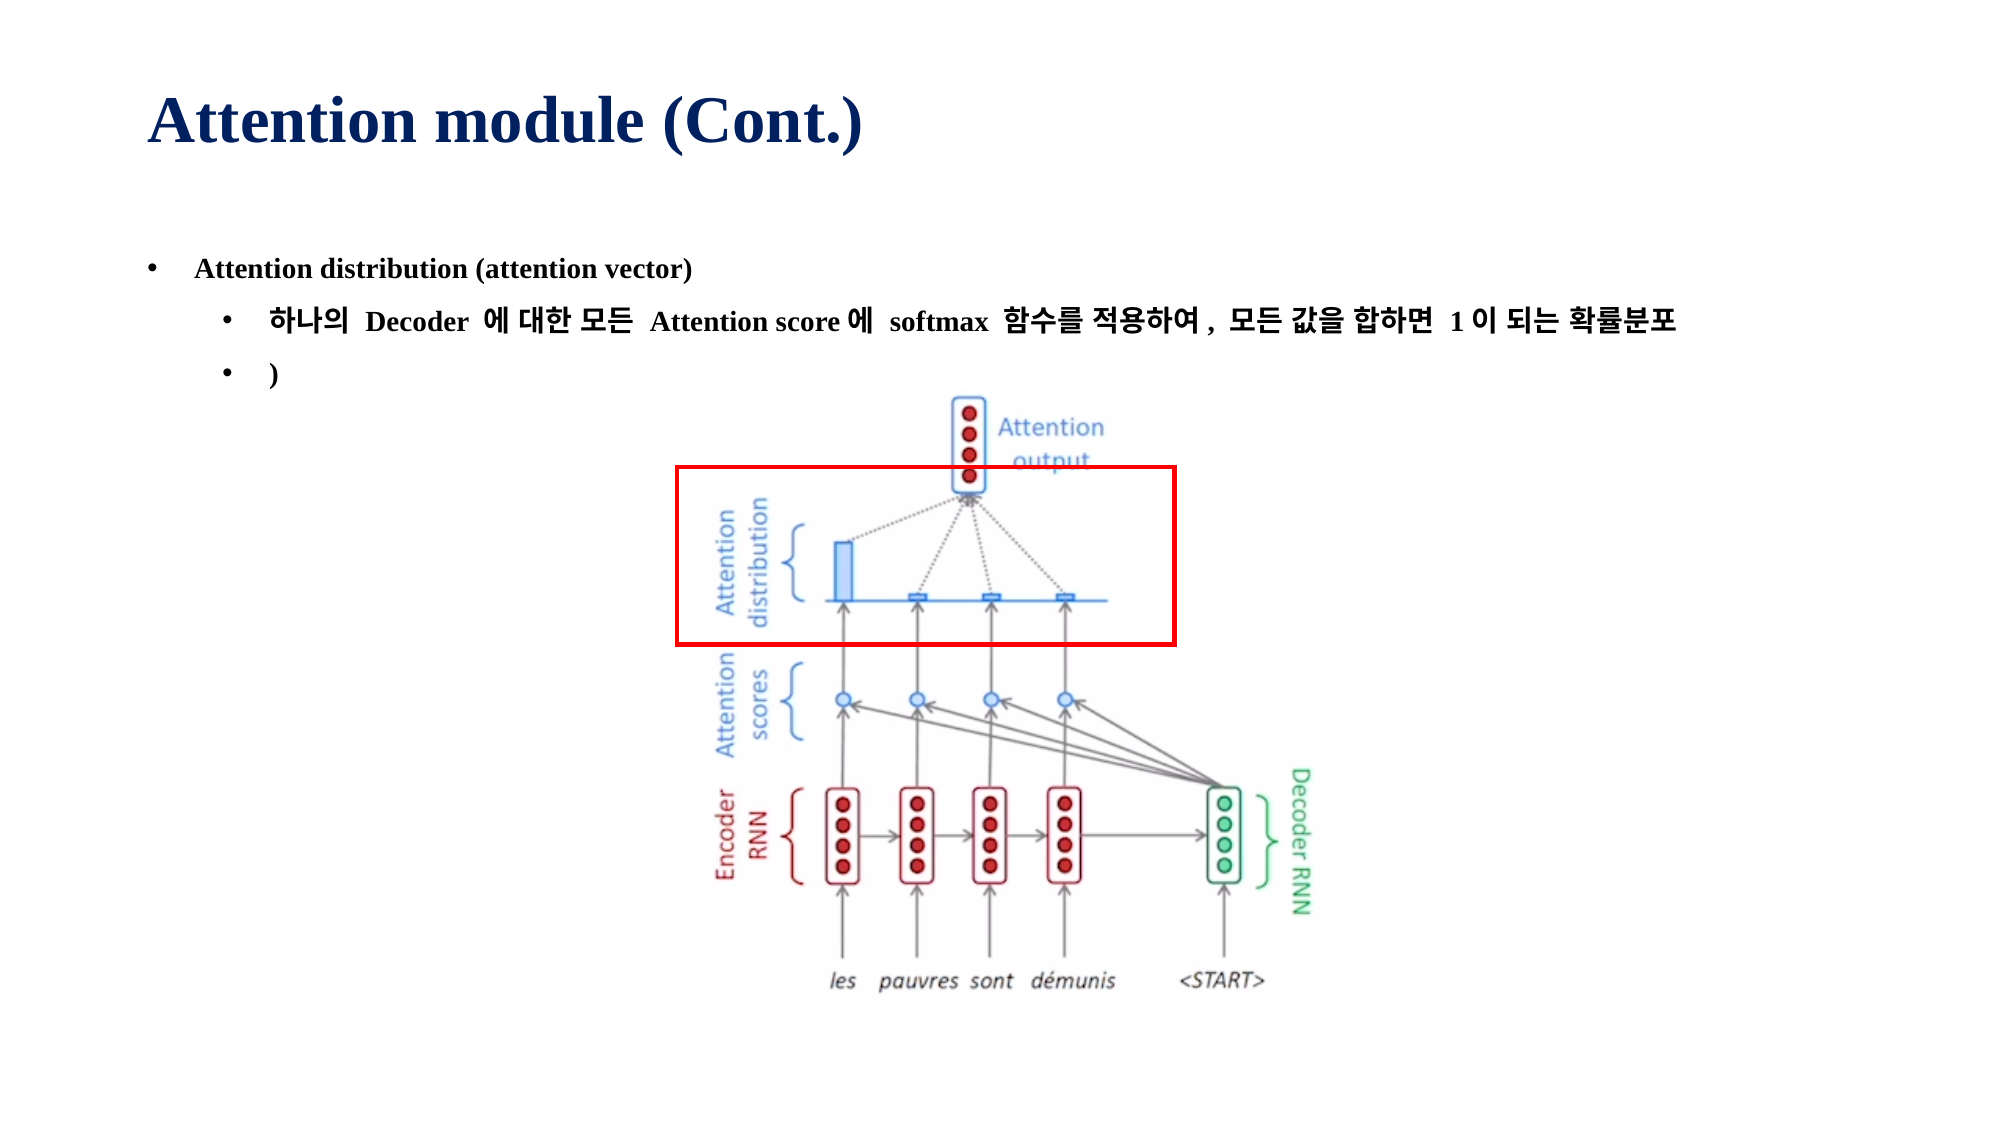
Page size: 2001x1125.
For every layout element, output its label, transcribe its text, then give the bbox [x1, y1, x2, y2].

title Attention module (Cont.) [132, 73, 1895, 169]
text_box [676, 466, 701, 646]
picture [701, 387, 1326, 1002]
